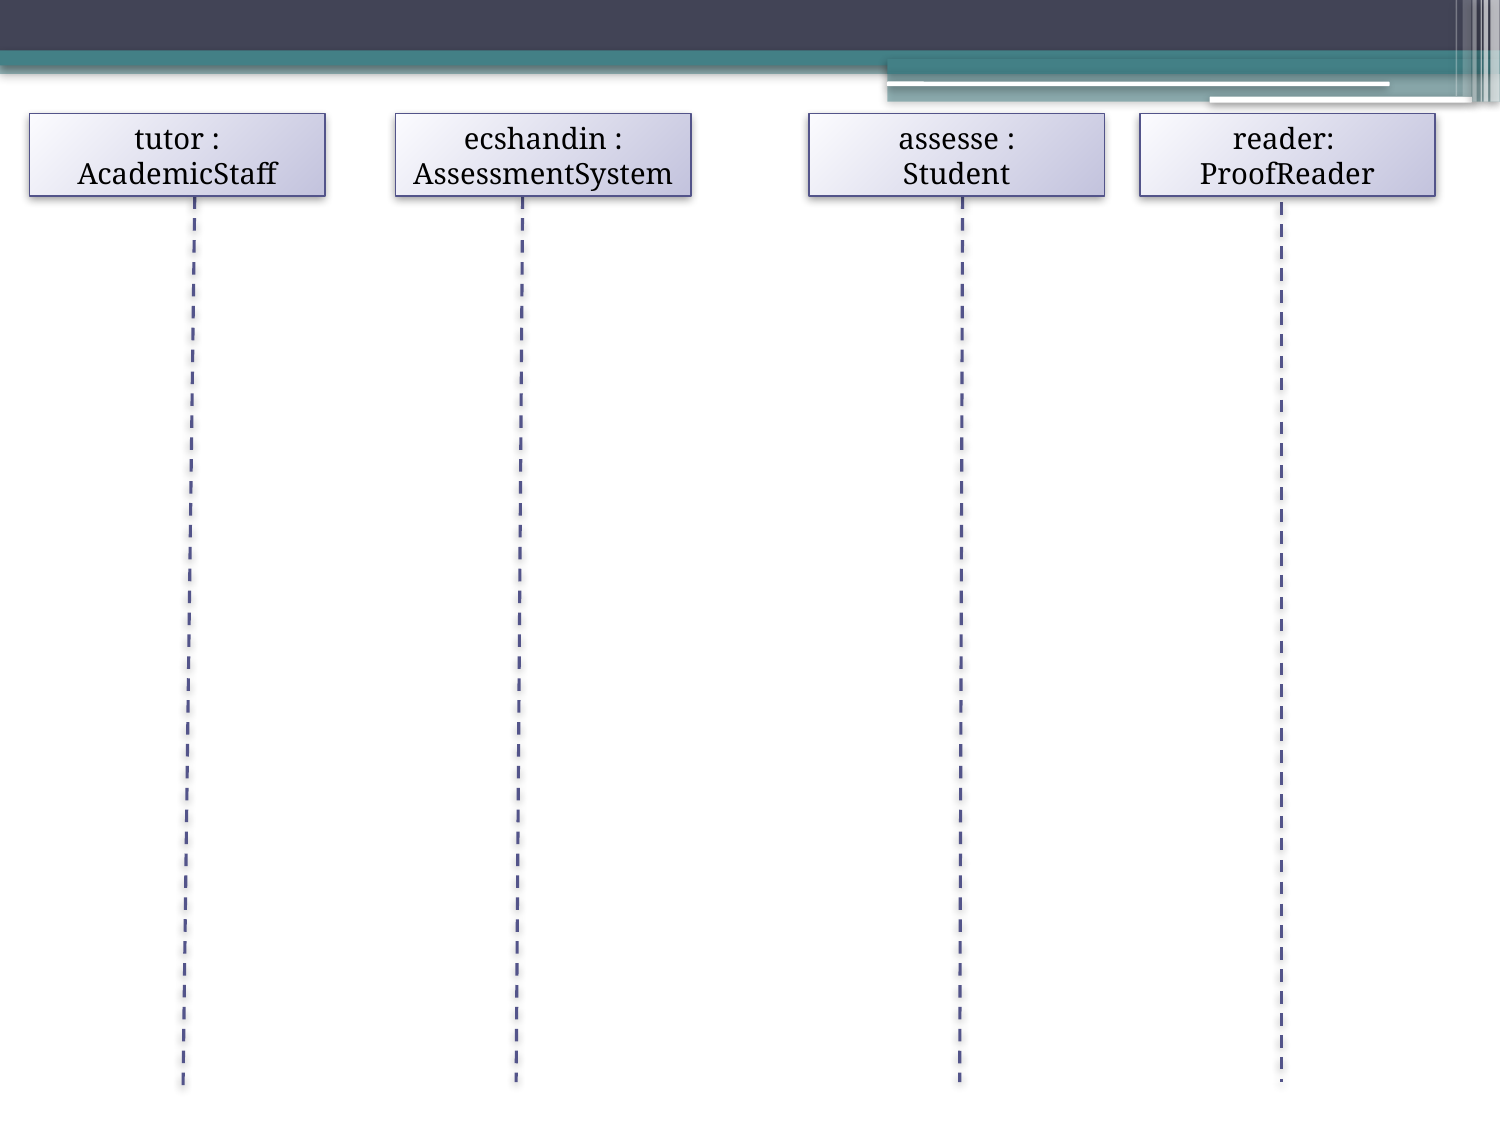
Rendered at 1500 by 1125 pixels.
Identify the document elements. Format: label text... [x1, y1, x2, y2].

text_box reader: ProofReader [1139, 113, 1436, 197]
text_box assesse : Student [808, 113, 1105, 197]
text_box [959, 195, 963, 1083]
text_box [182, 195, 195, 1095]
text_box ecshandin : AssessmentSystem [395, 113, 692, 197]
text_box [515, 195, 523, 1083]
text_box tutor : AcademicStaff [29, 113, 326, 197]
